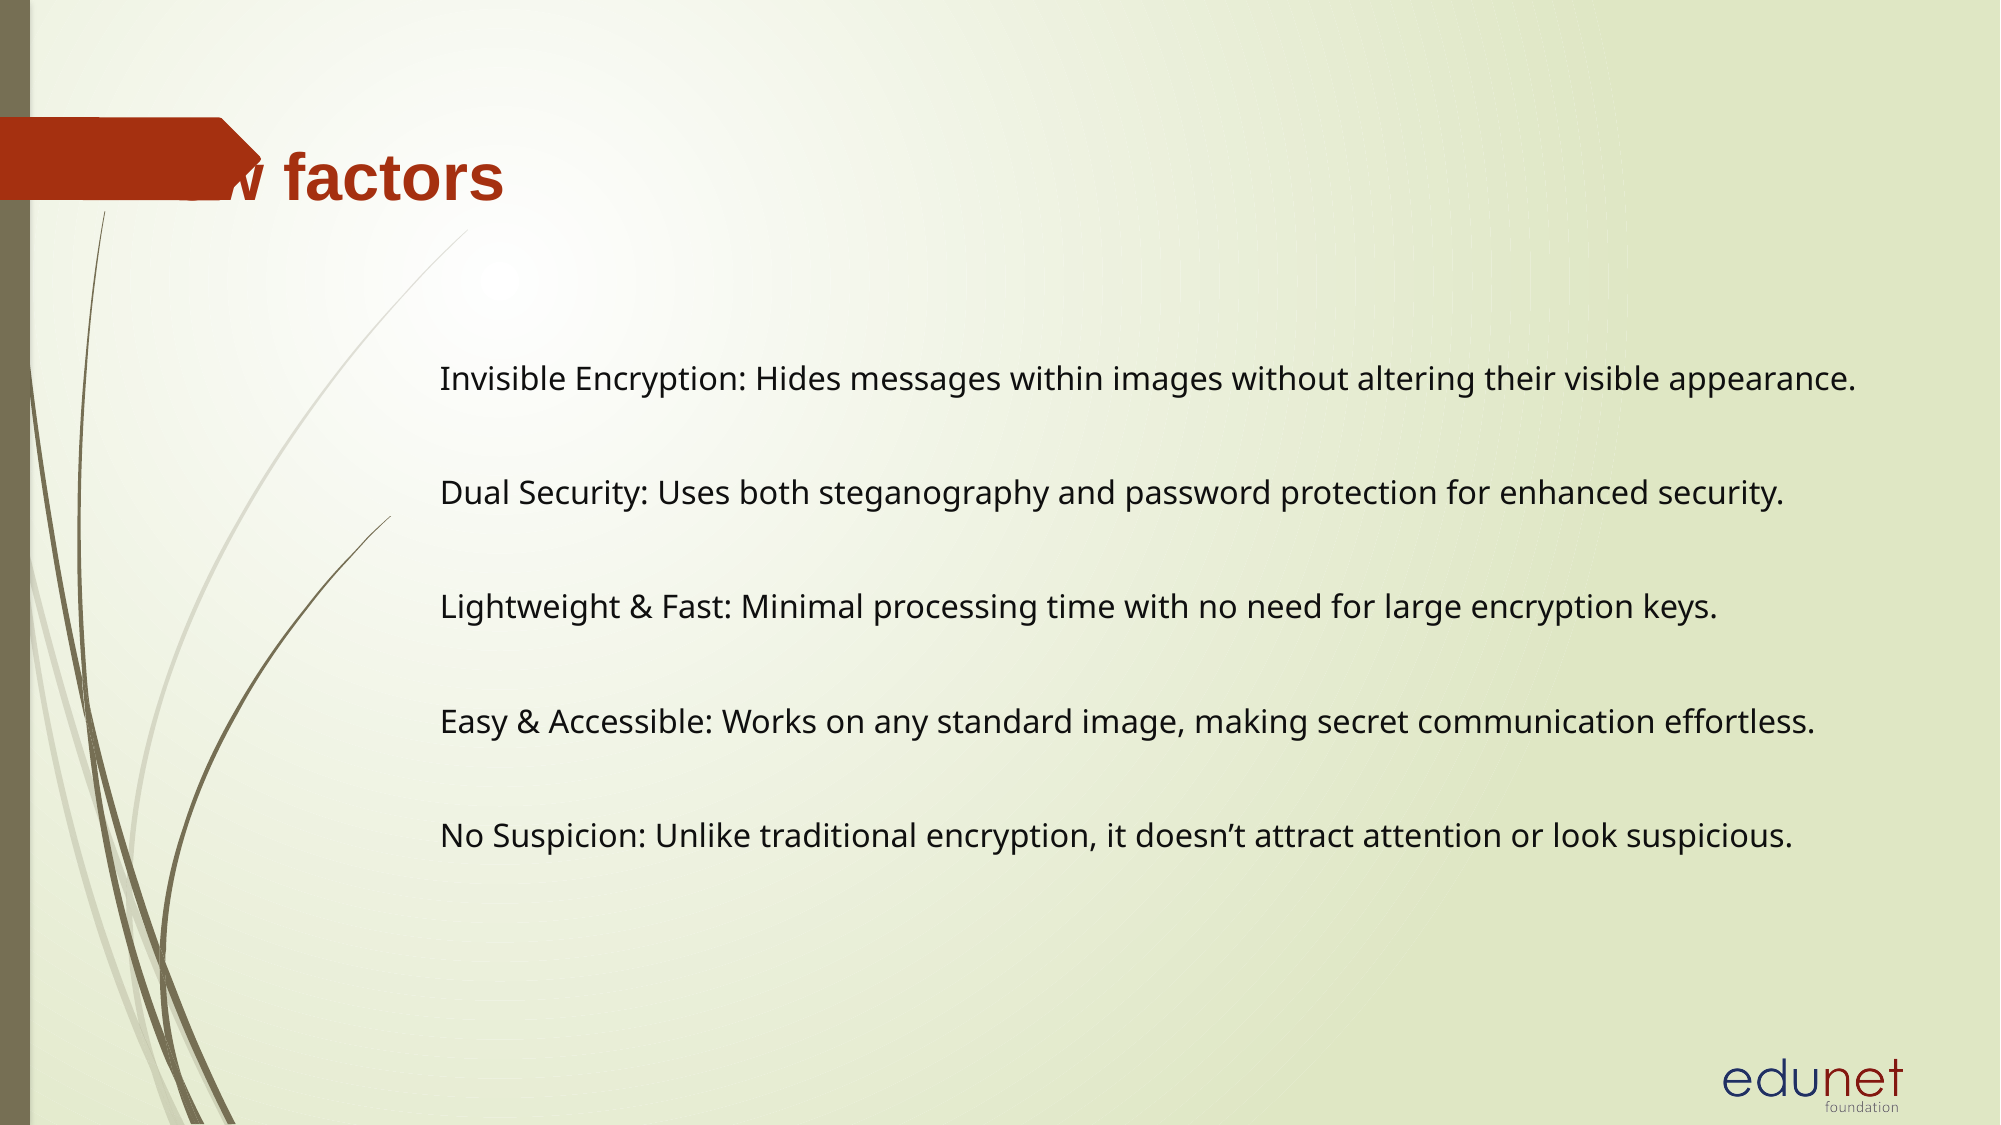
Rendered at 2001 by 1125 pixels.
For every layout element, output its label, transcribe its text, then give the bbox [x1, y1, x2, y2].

list Invisible Encryption: Hides messages within images without altering their visible appearance. Dual Security: Uses both steganography and password protection for enhanced security. Lightweight & Fast: Minimal processing time with no need for large encryption keys. Easy & Accessible: Works on any standard image, making secret communication effortless. No Suspicion: Unlike traditional encryption, it doesn’t attract attention or look suspicious. [424, 350, 1888, 970]
picture [1719, 1056, 1905, 1116]
title Wow factors [95, 126, 1905, 214]
